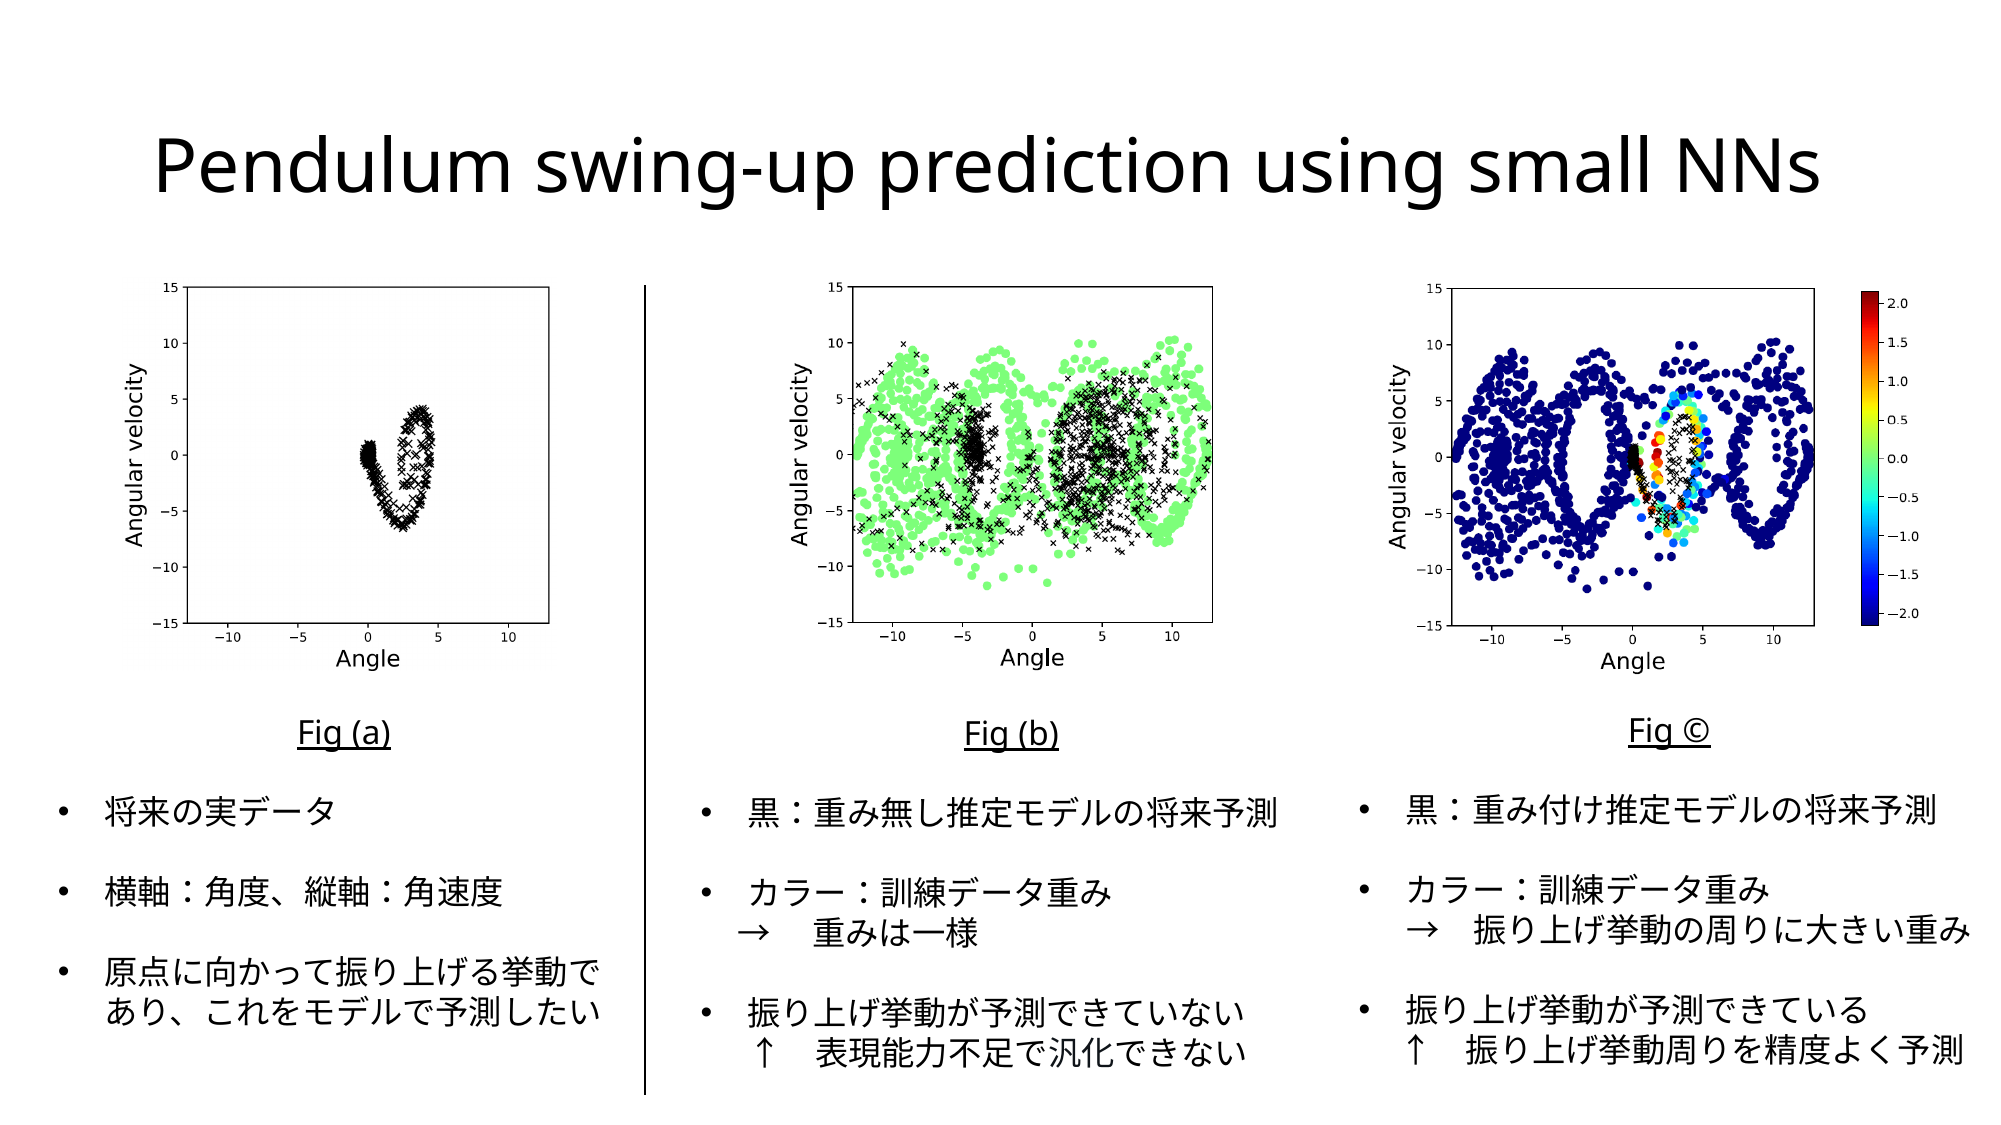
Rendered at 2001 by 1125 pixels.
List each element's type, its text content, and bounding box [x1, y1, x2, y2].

text_box Fig (b) 黒：重み無し推定モデルの将来予測 カラー：訓練データ重み → 重みは一様 振り上げ挙動が予測できていない ↑ 表現能力不足で汎化できない [685, 705, 1337, 1080]
text_box Fig (a) 将来の実データ 横軸：角度、縦軸：角速度 原点に向かって振り上げる挙動であり、これをモデルで予測したい [43, 704, 644, 1079]
picture [776, 278, 1222, 676]
title Pendulum swing-up prediction using small NNs [137, 59, 1863, 278]
text_box Fig © 黒：重み付け推定モデルの将来予測 カラー：訓練データ重み → 振り上げ挙動の周りに大きい重み 振り上げ挙動が予測できている ↑ 振り上げ挙動周りを精度よく予測 [1343, 701, 1995, 1076]
picture [122, 276, 557, 671]
picture [1379, 276, 1824, 675]
picture [1850, 285, 1933, 631]
